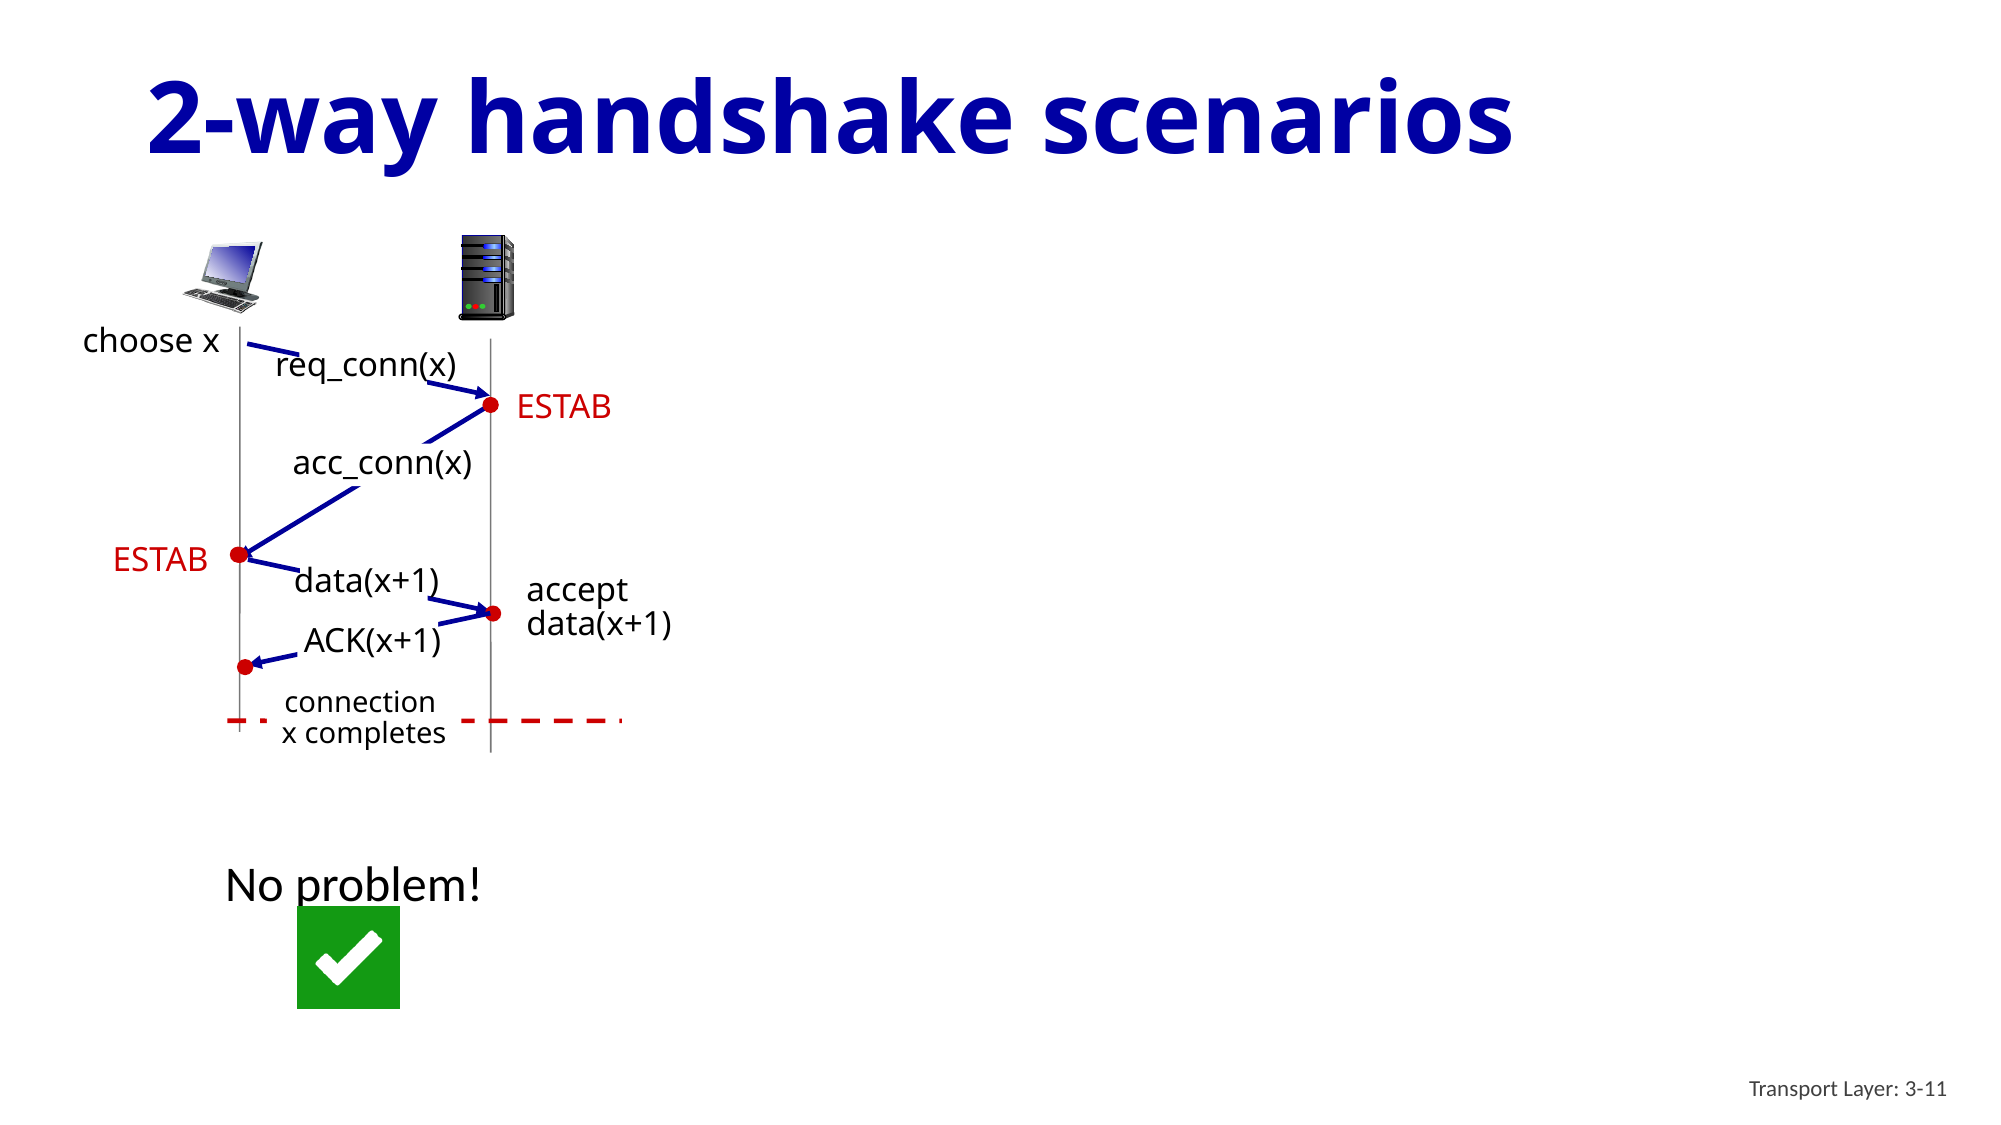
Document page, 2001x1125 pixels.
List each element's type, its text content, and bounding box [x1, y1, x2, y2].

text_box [208, 844, 500, 1009]
title 2-way handshake scenarios [131, 47, 2000, 195]
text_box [71, 235, 704, 758]
slide_number Transport Layer: 3-11 [1512, 1056, 1963, 1117]
